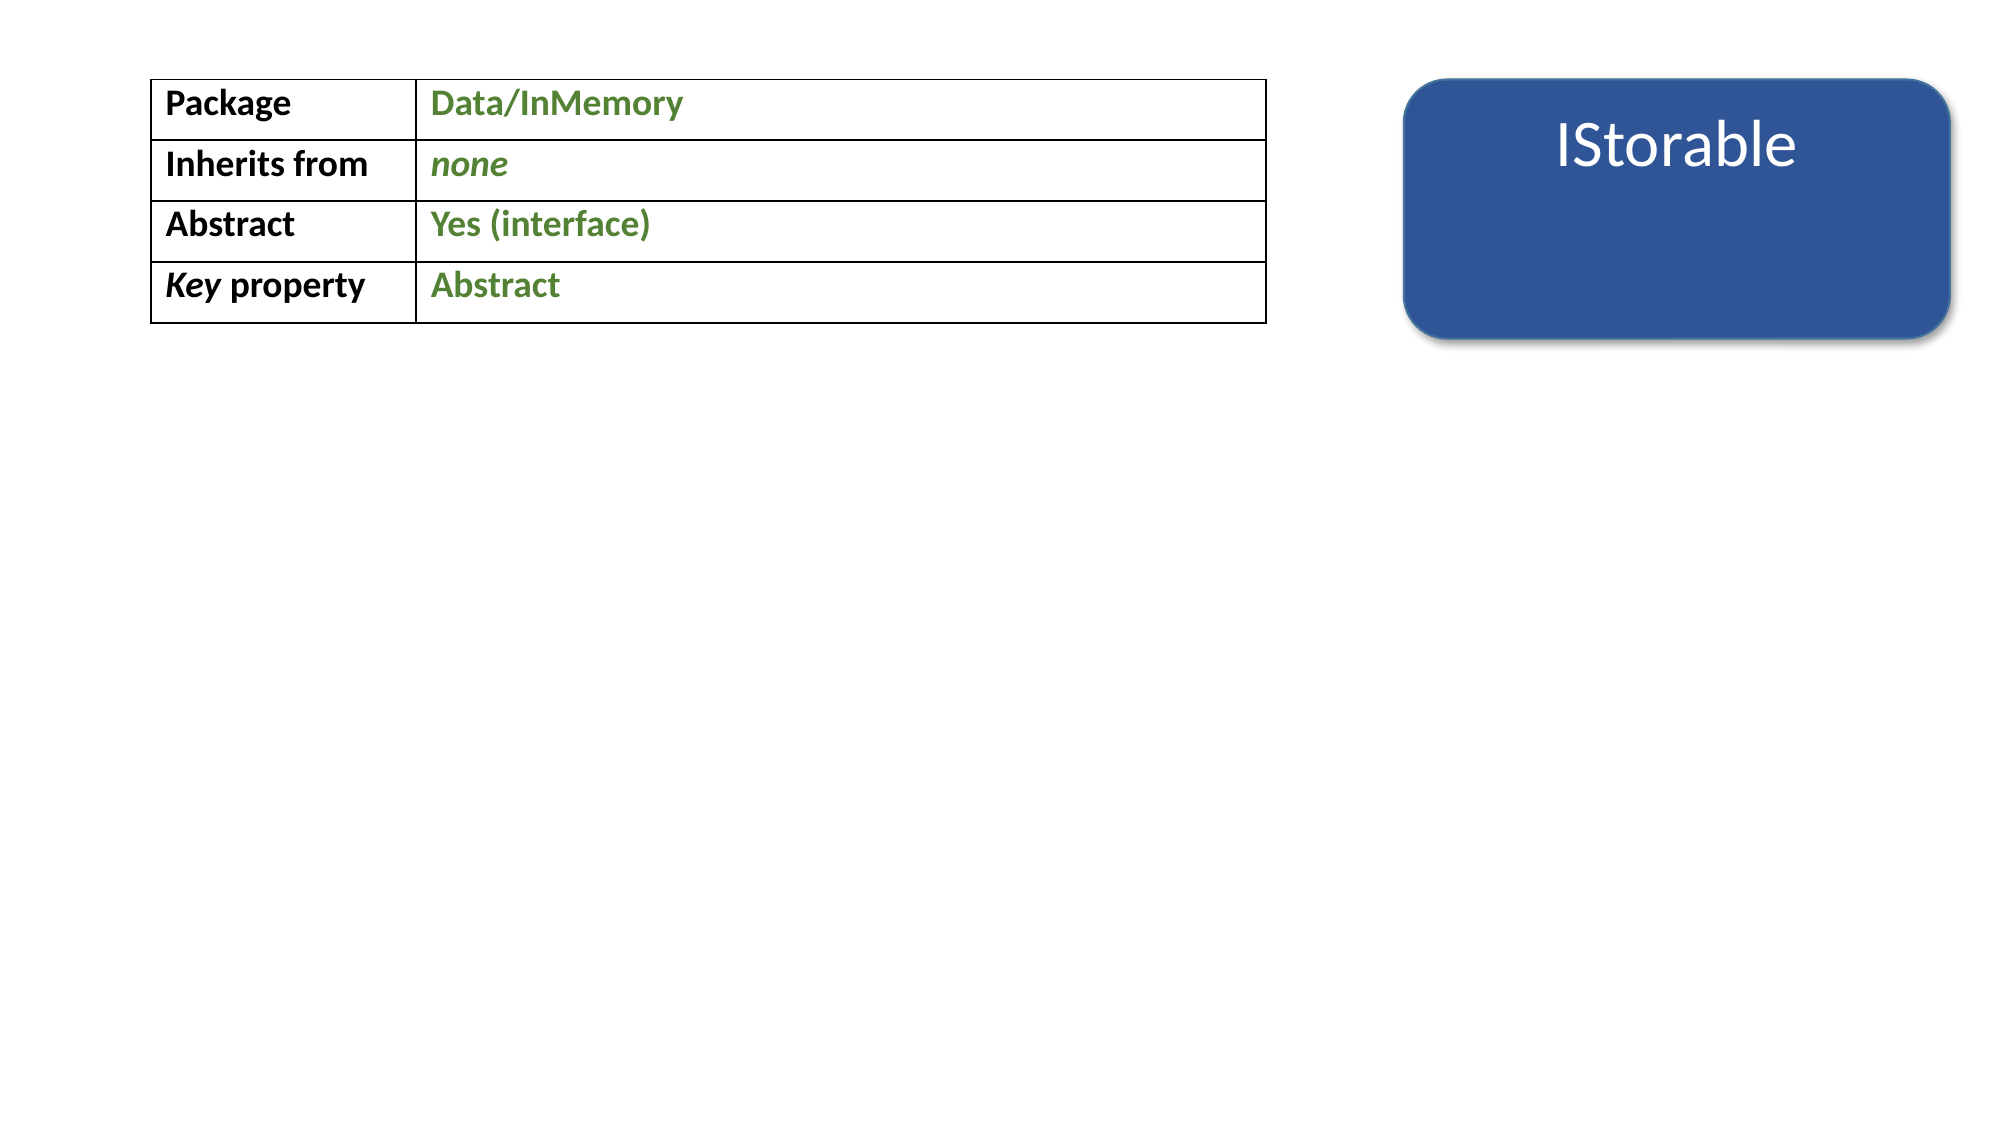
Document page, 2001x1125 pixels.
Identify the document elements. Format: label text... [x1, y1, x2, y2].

table_cell Inherits from [152, 141, 415, 200]
table_cell Yes (interface) [417, 202, 1265, 261]
table_header Package [152, 80, 415, 139]
table_cell Abstract [152, 202, 415, 261]
table_cell Abstract [417, 263, 1265, 322]
table_cell none [417, 141, 1265, 200]
table_cell Key property [152, 263, 415, 322]
text_box IStorable [1402, 78, 1951, 340]
table_header Data/InMemory [417, 80, 1265, 139]
